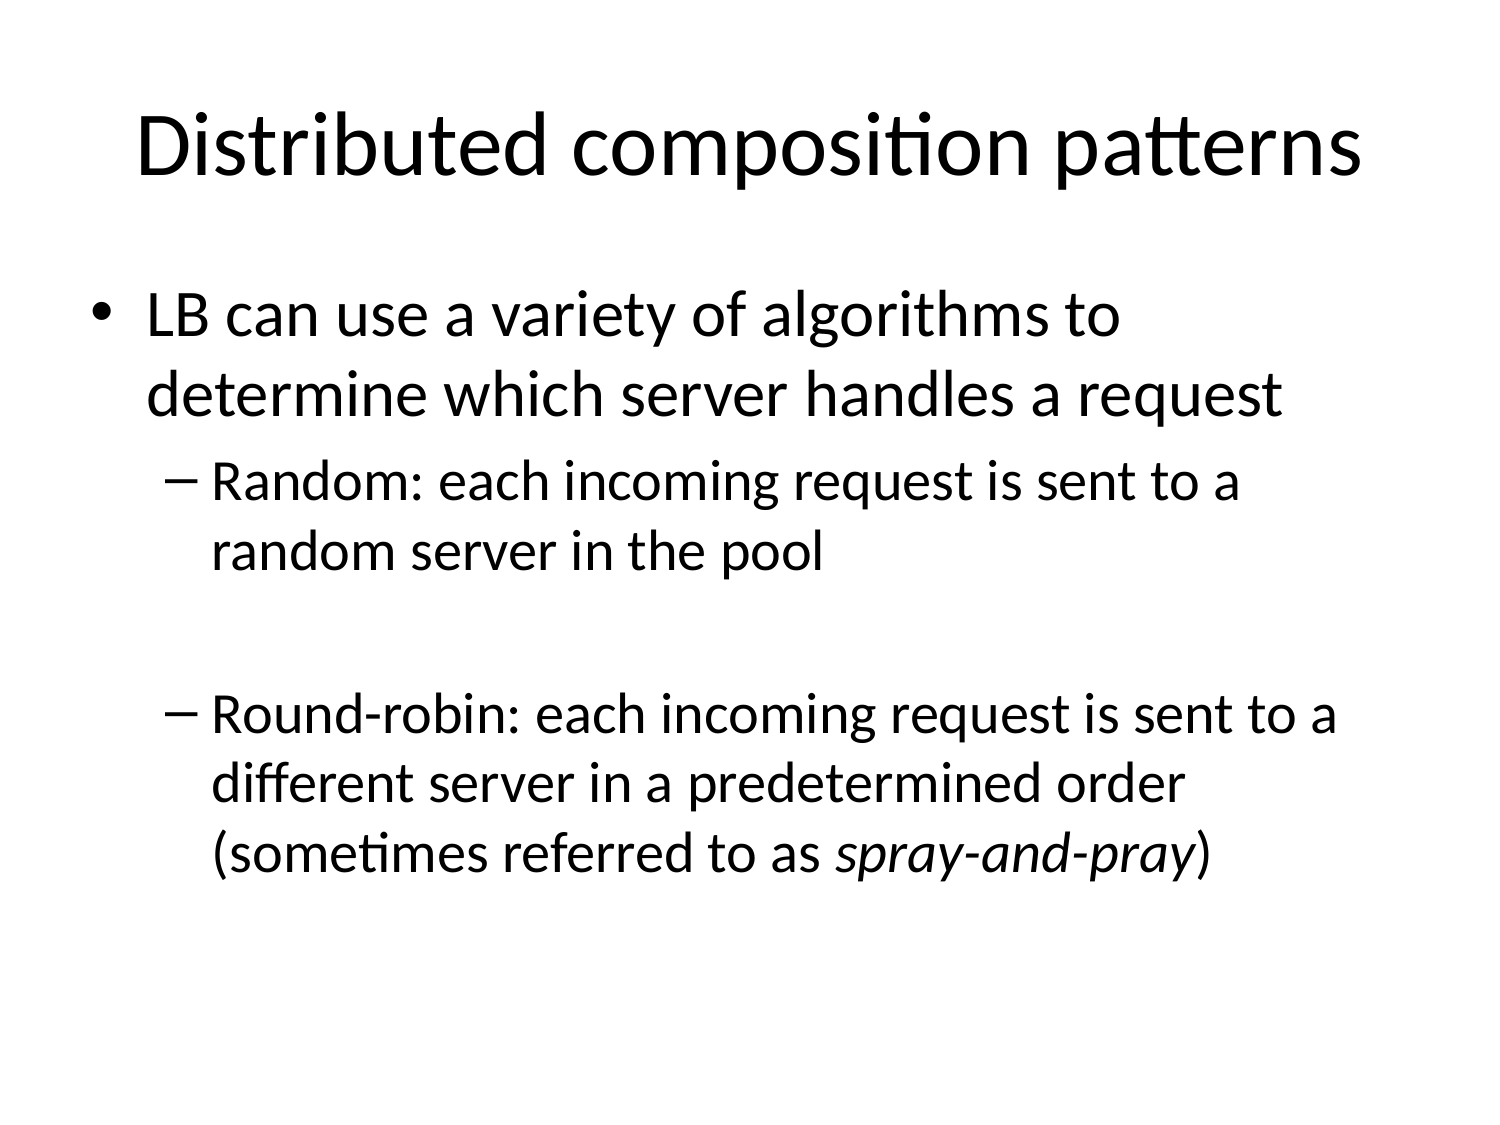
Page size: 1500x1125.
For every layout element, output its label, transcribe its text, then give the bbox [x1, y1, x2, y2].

title Distributed composition patterns [75, 45, 1425, 233]
list LB can use a variety of algorithms to determine which server handles a request Random: each incoming request is sent to a random server in the pool Round-robin: each incoming request is sent to a different server in a predetermined order (sometimes referred to as spray-and-pray) [75, 262, 1425, 1070]
